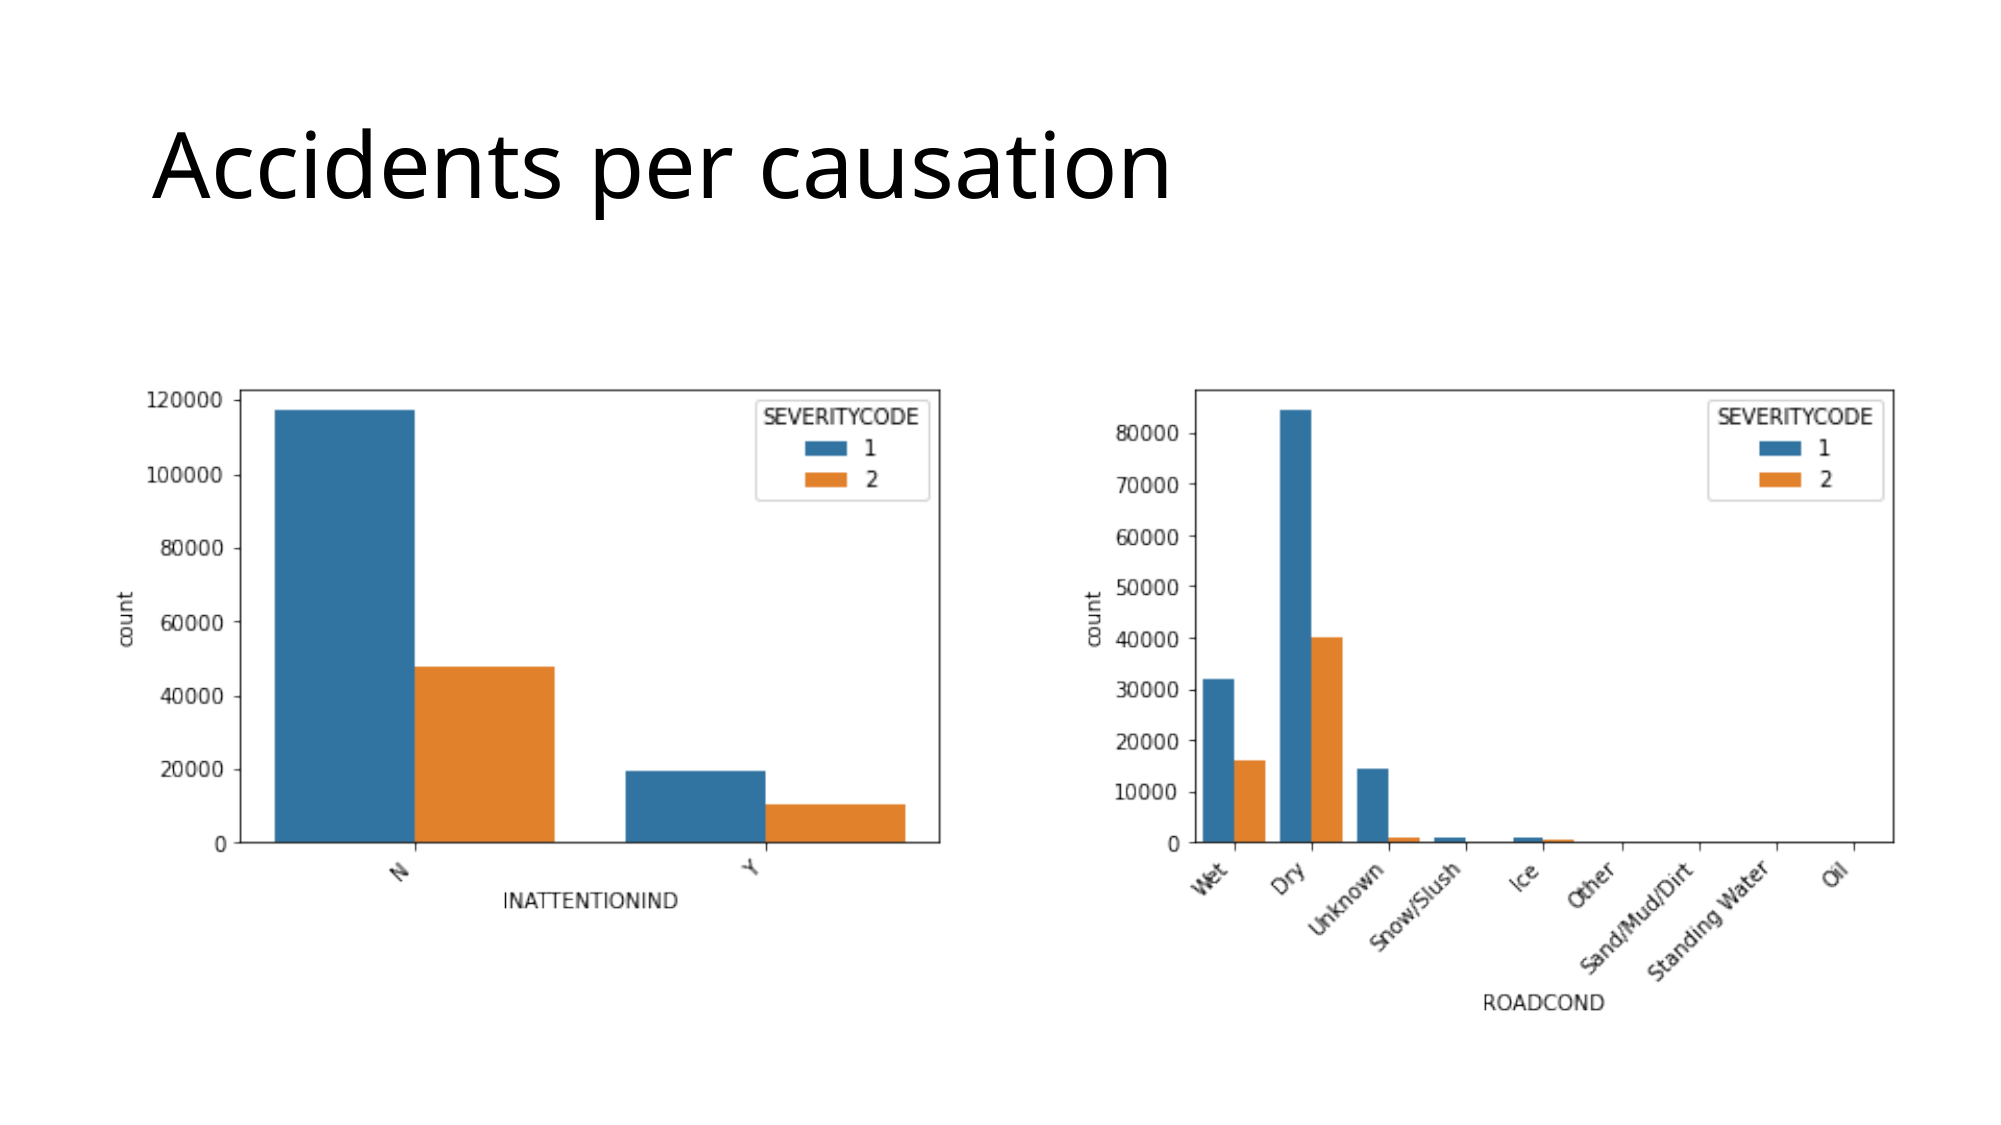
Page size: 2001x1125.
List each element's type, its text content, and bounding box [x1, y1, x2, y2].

picture [1070, 375, 1908, 1030]
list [102, 375, 954, 928]
title Accidents per causation [137, 59, 1863, 278]
